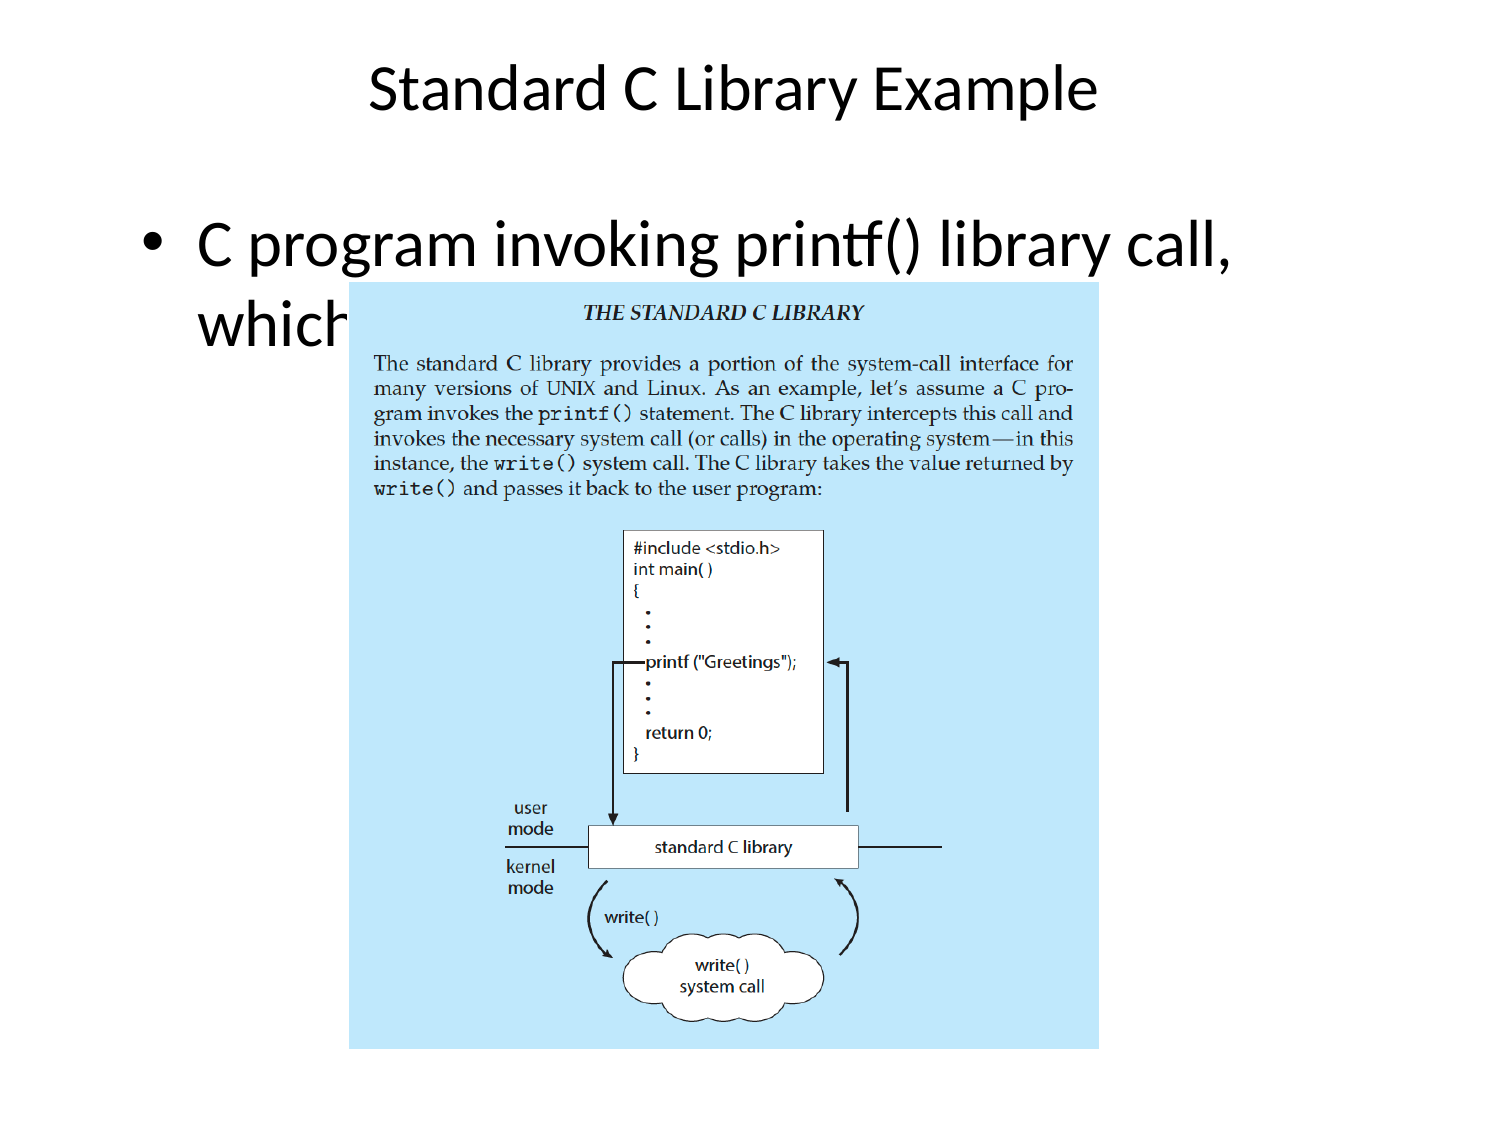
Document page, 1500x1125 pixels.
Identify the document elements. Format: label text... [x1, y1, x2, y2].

picture [347, 279, 1100, 1052]
list C program invoking printf() library call, which calls write() system call [126, 192, 1380, 1026]
title Standard C Library Example [75, 36, 1395, 131]
